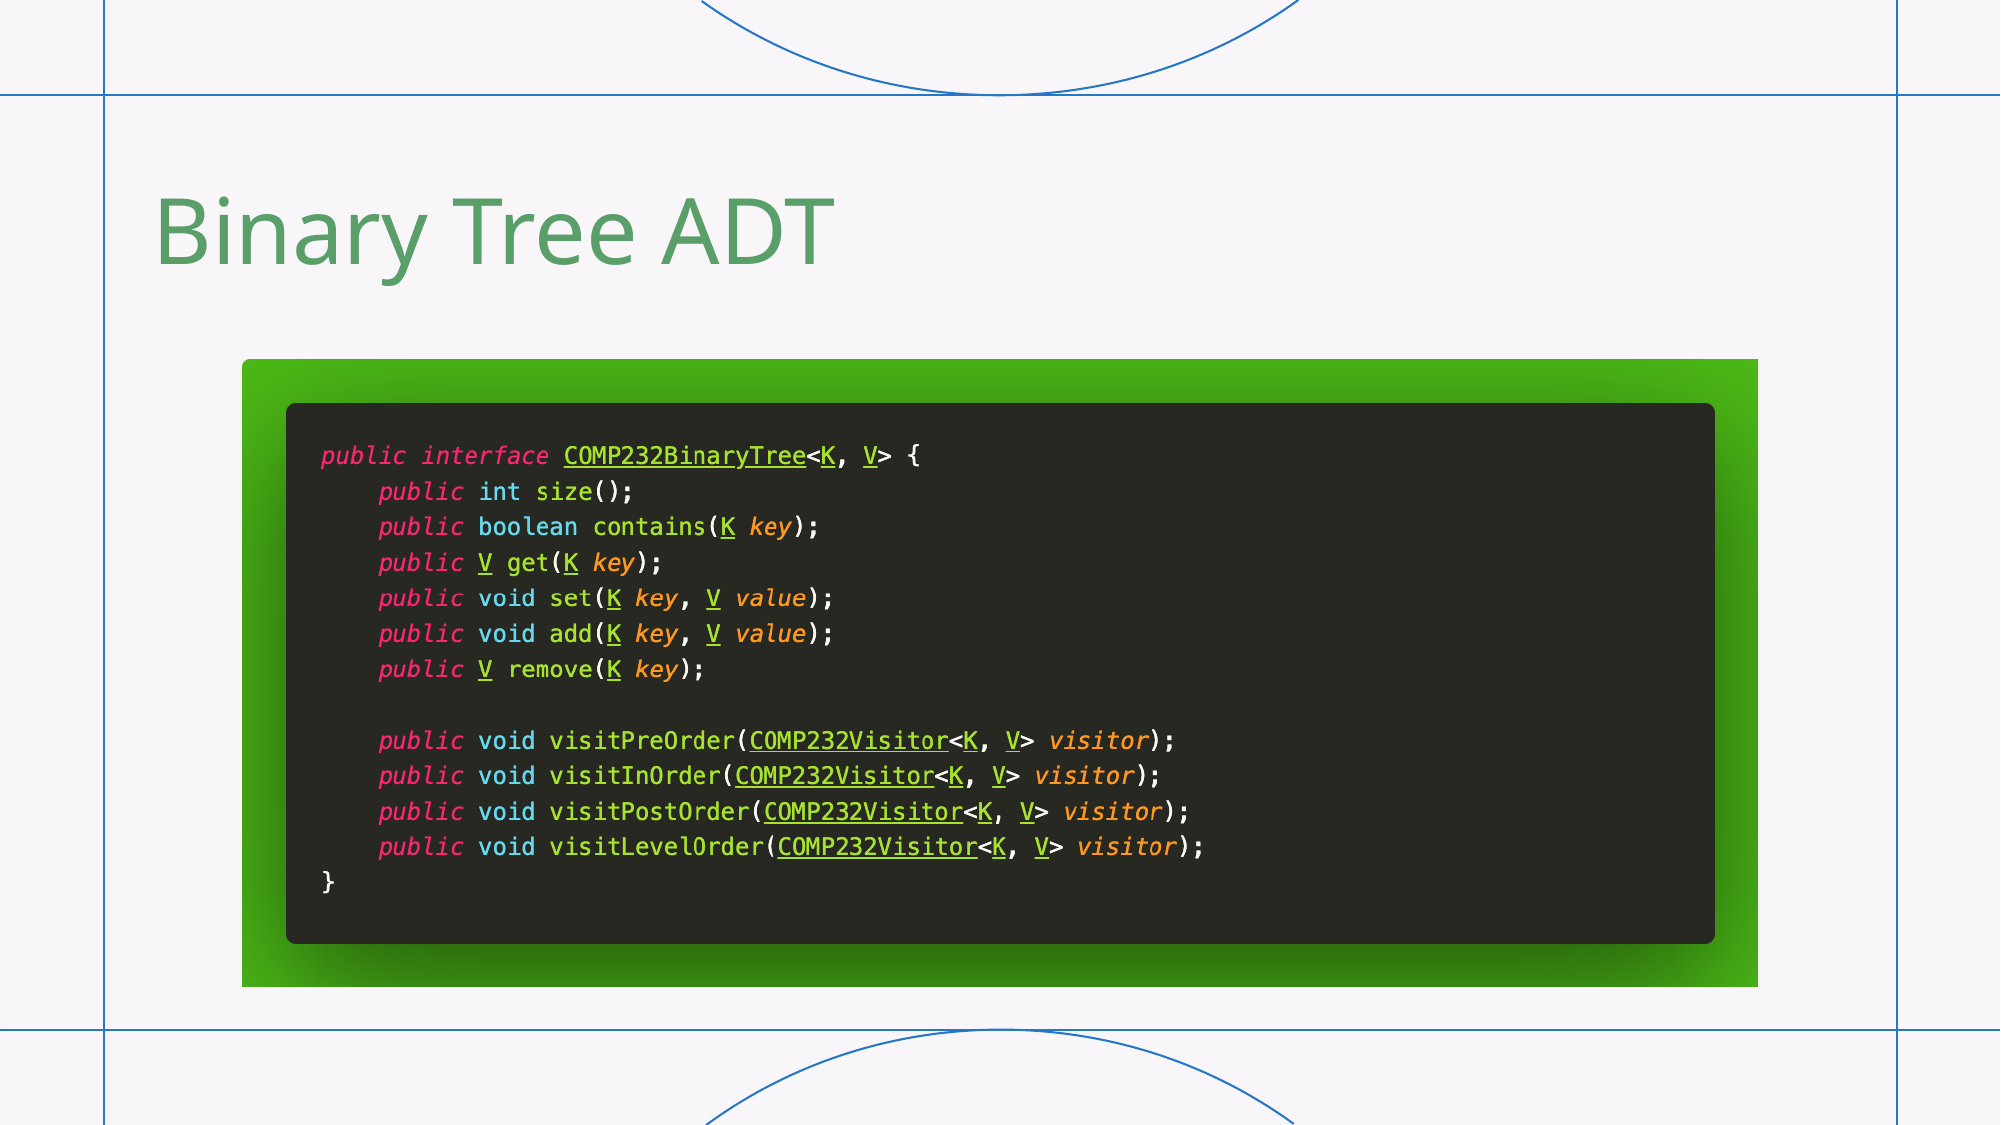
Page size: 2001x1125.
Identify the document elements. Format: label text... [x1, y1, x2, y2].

title Binary Tree ADT [137, 119, 1863, 337]
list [242, 359, 1758, 987]
